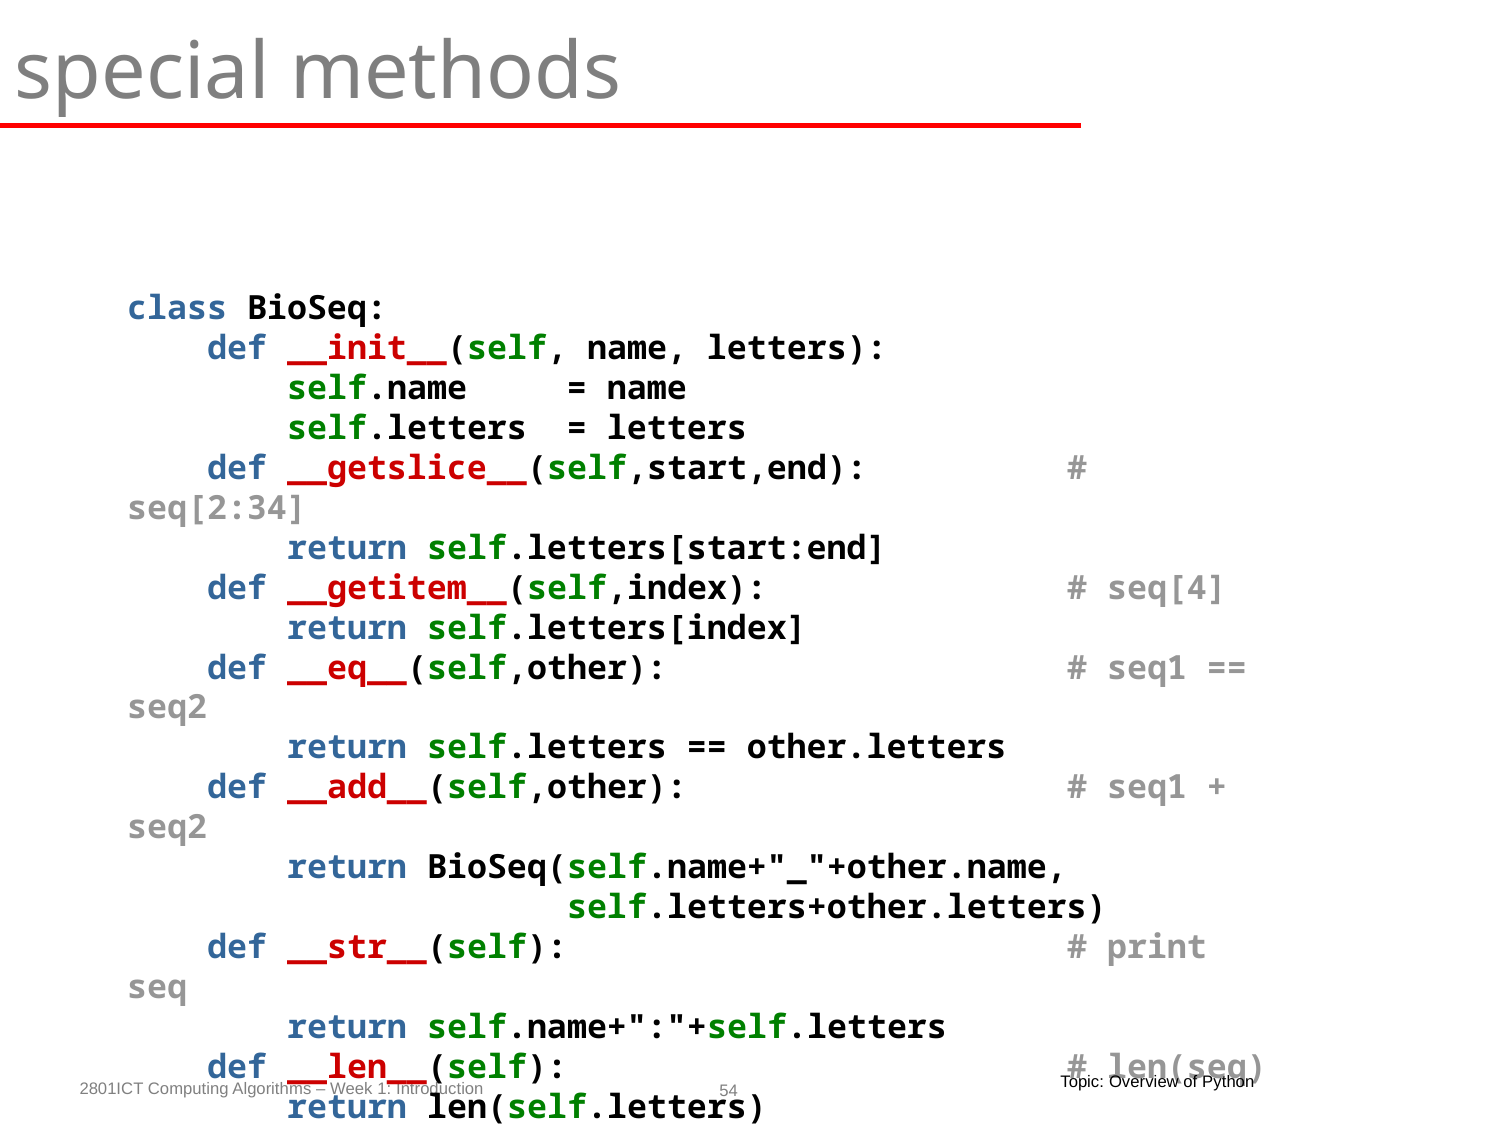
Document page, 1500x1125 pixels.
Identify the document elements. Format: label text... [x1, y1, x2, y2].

text_box special methods [0, 0, 1313, 123]
text_box class BioSeq: def __init__(self, name, letters): self.name = name self.letters = letters def __getslice__(self,start,end): # seq[2:34] return self.letters[start:end] def __getitem__(self,index): # seq[4] return self.letters[index] def __eq__(self,other): # seq1 == seq2 return self.letters == other.letters def __add__(self,other): # seq1 + seq2 return BioSeq(self.name+"_"+other.name, self.letters+other.letters) def __str__(self): # print seq return self.name+":"+self.letters def __len__(self): # len(seq) return len(self.letters) [112, 278, 1289, 1125]
text_box Topic: Overview of Python [1045, 1070, 1270, 1097]
